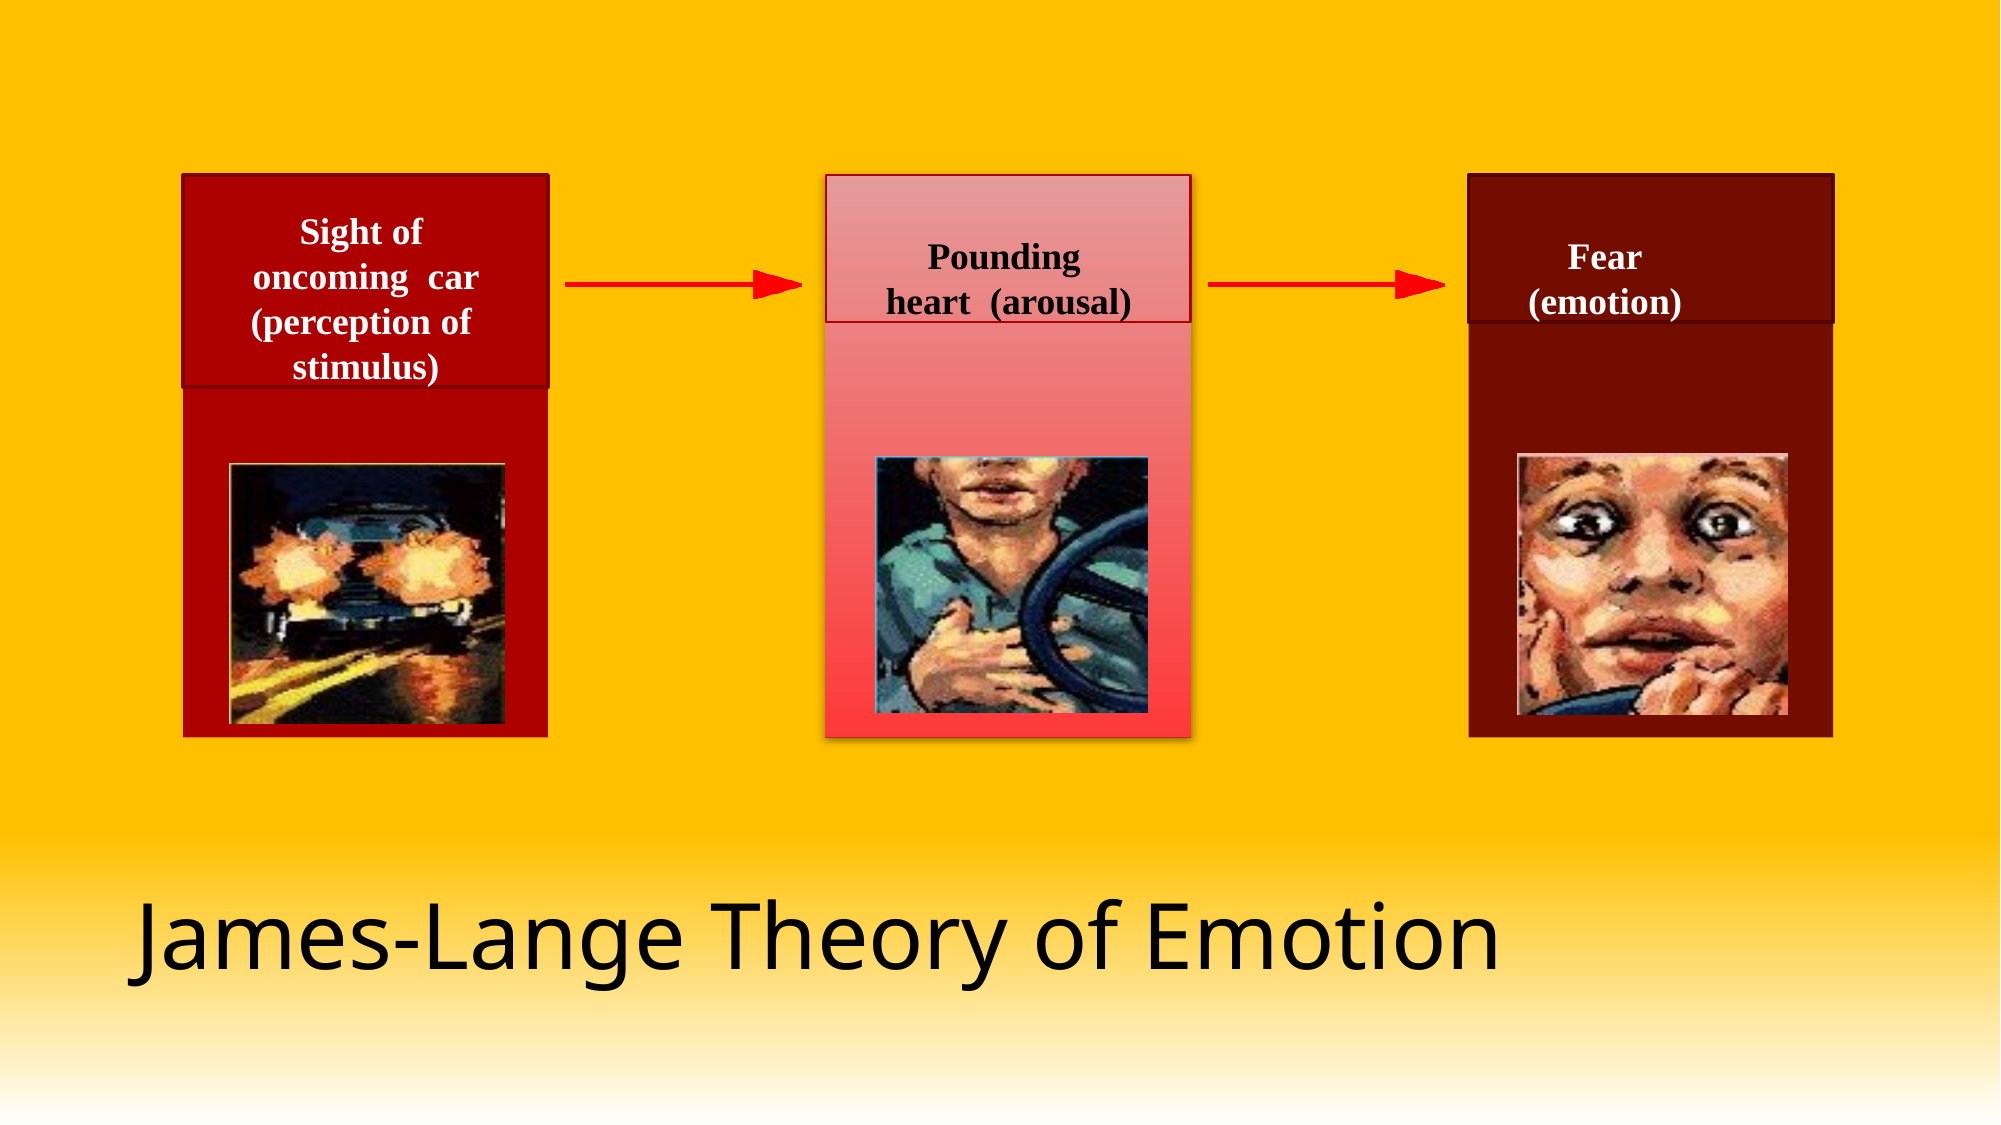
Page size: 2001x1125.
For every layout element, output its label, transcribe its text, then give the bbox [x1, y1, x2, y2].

text_box Fear (emotion) [1468, 174, 1834, 322]
picture [229, 463, 505, 724]
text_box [565, 270, 1445, 713]
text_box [810, 713, 1207, 752]
text_box [183, 388, 548, 738]
text_box [1468, 322, 1834, 738]
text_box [810, 165, 1207, 270]
picture [1517, 453, 1788, 715]
text_box James-Lange Theory of Emotion [133, 875, 1698, 988]
text_box Sight of oncoming car (perception of stimulus) [183, 174, 549, 388]
